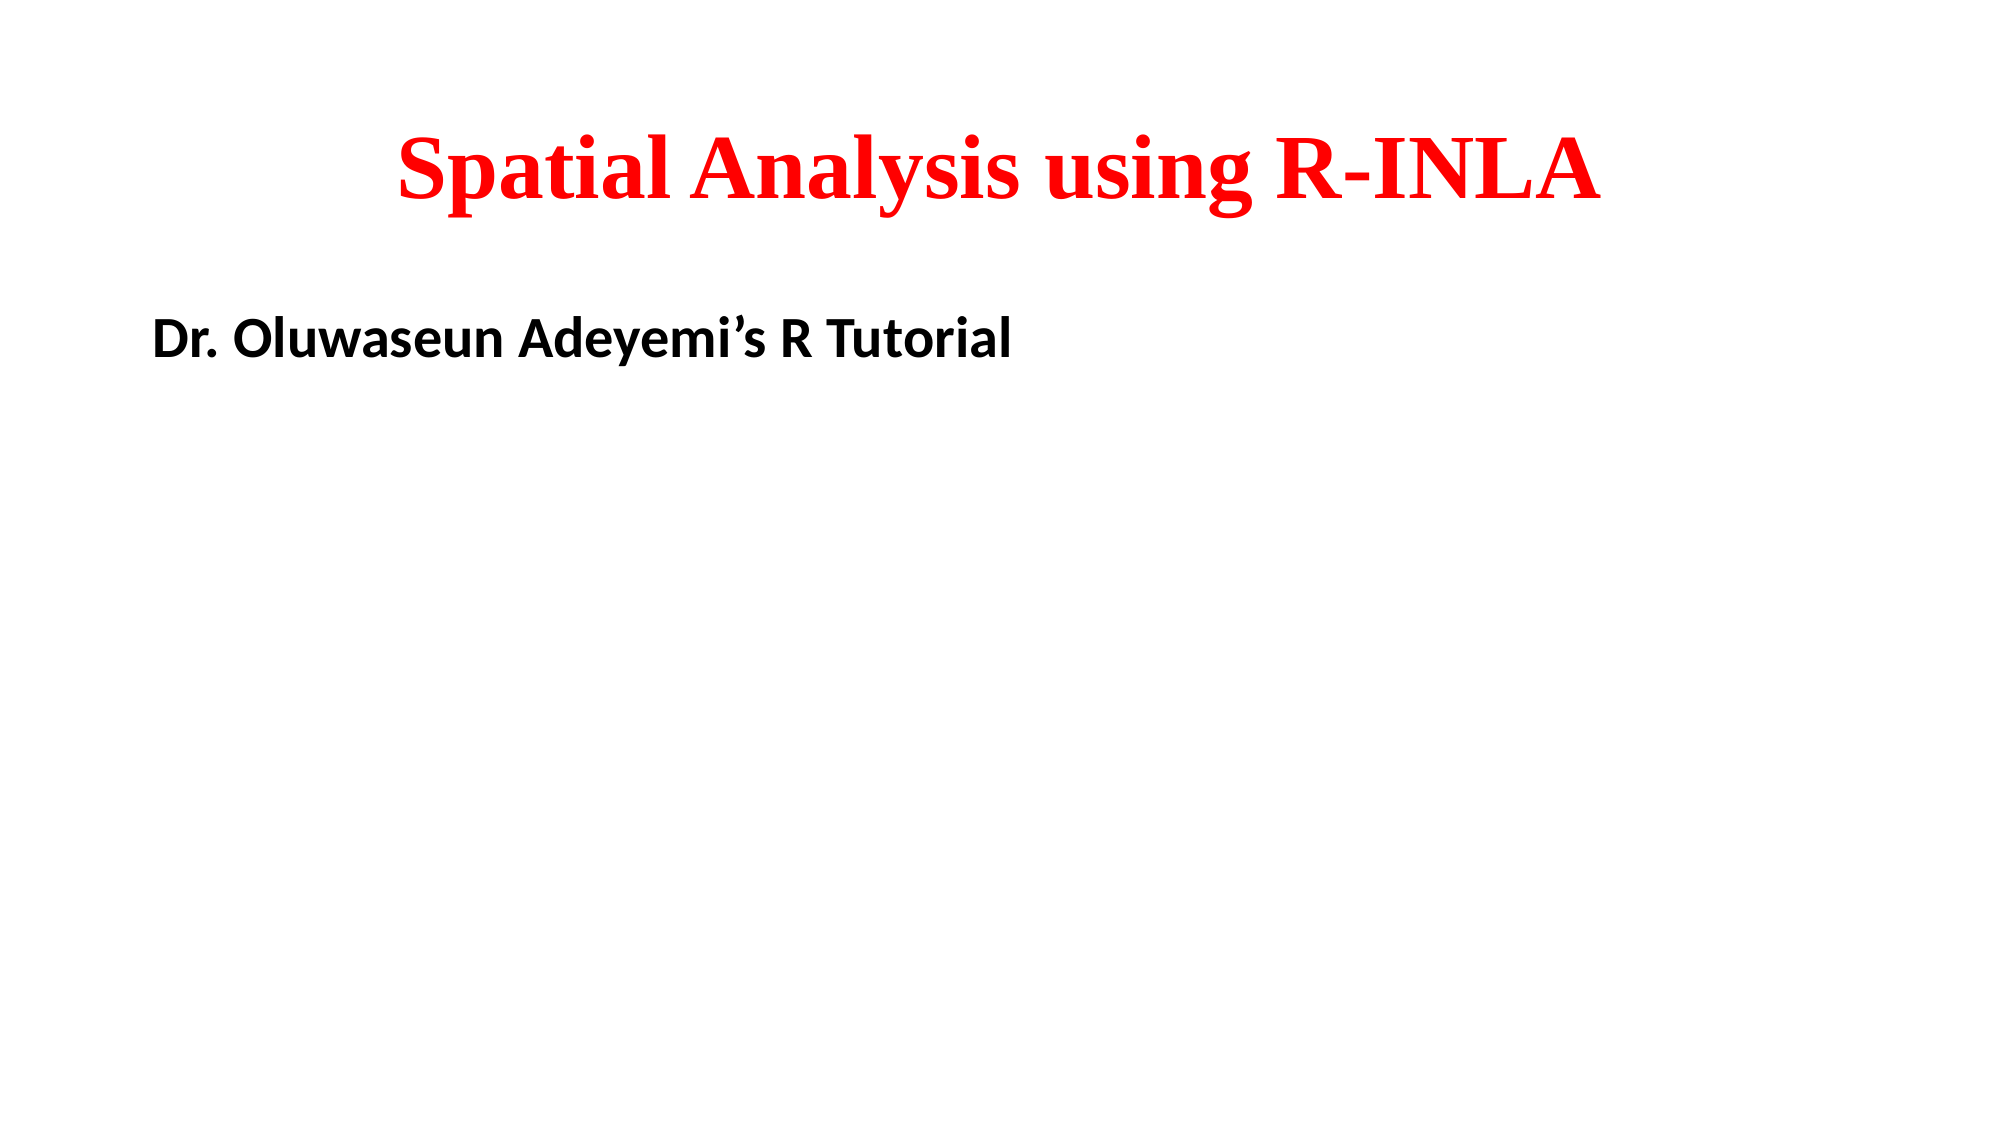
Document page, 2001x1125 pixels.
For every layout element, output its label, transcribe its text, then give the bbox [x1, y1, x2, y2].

title Spatial Analysis using R-INLA [137, 59, 1863, 278]
list Dr. Oluwaseun Adeyemi’s R Tutorial [137, 299, 1863, 1014]
